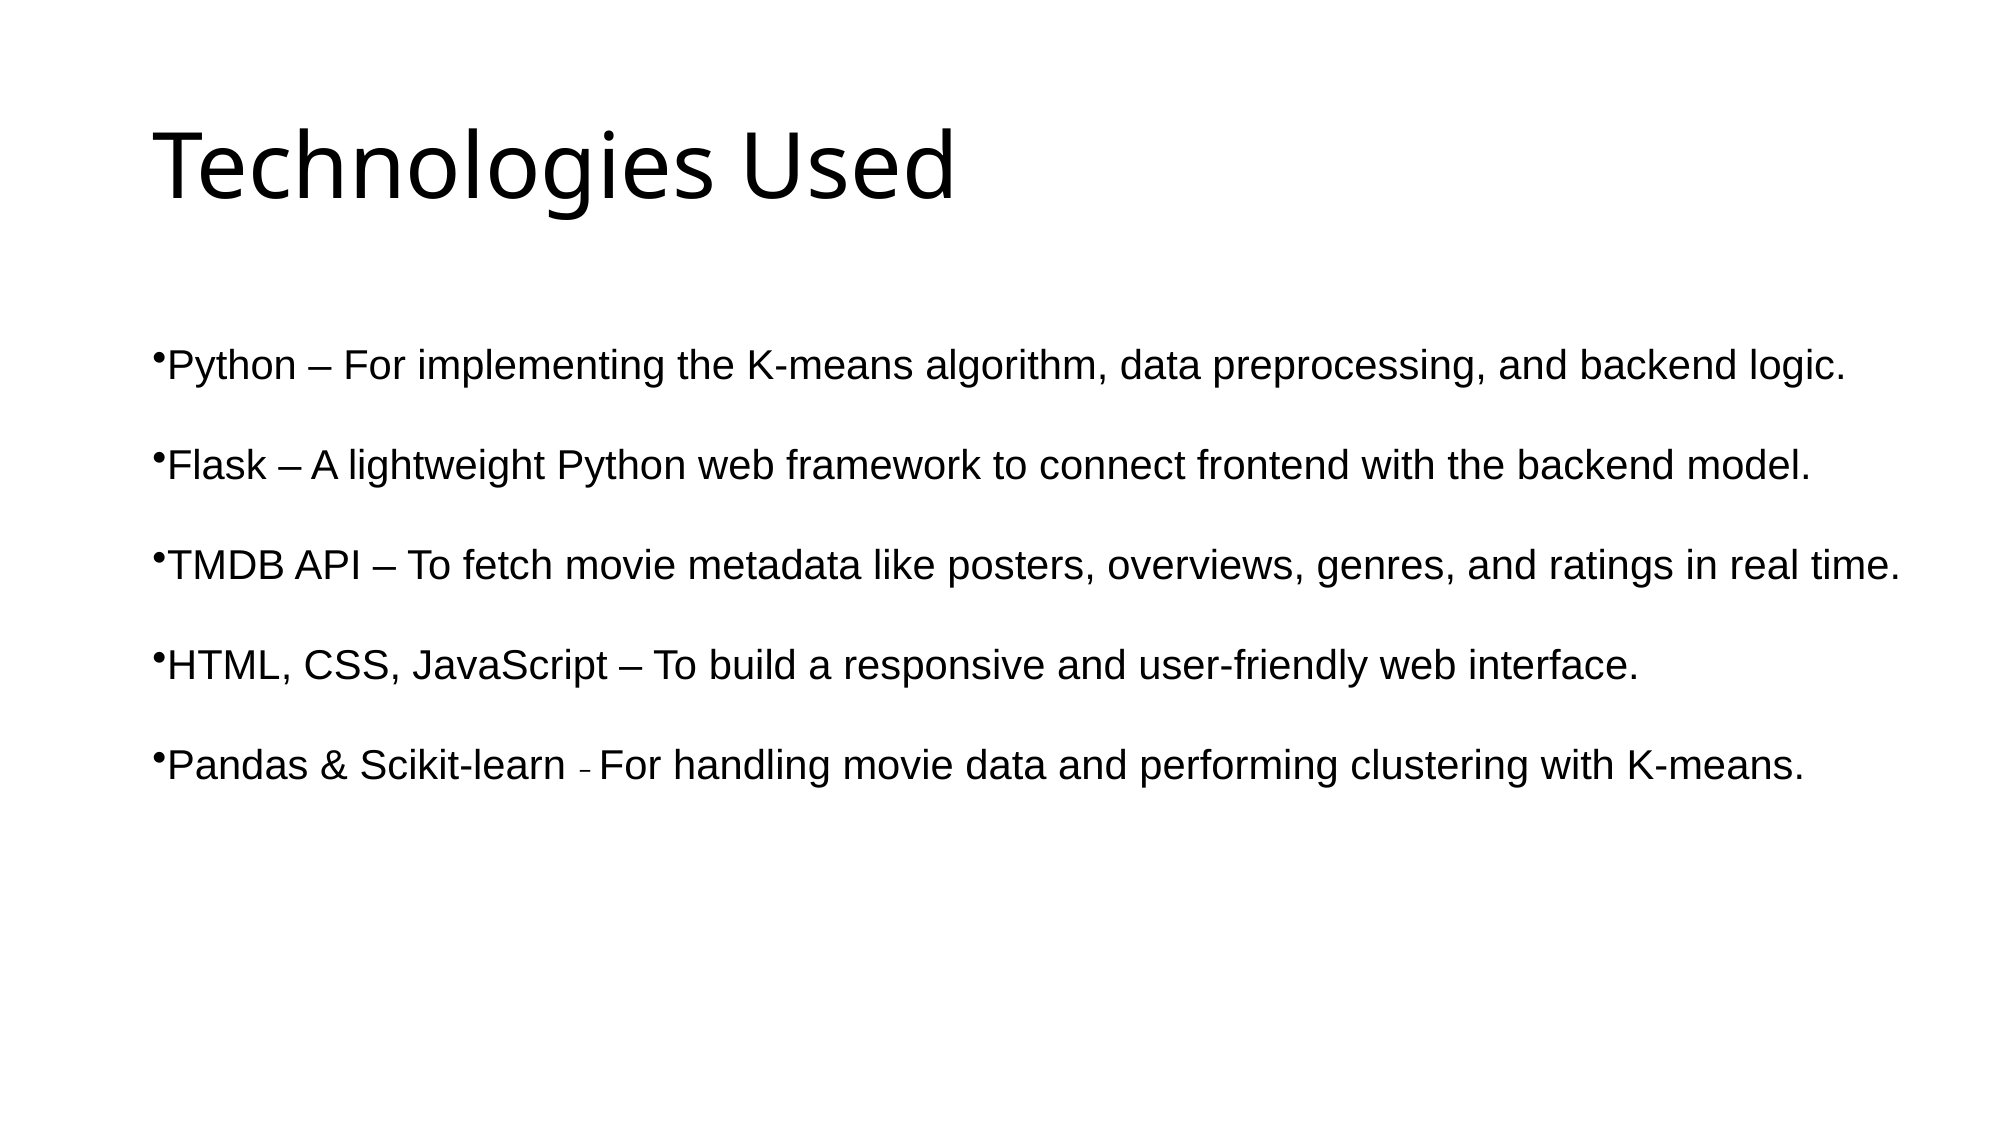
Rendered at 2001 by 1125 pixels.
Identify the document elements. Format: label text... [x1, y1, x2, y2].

list Python – For implementing the K-means algorithm, data preprocessing, and backend logic. Flask – A lightweight Python web framework to connect frontend with the backend model. TMDB API – To fetch movie metadata like posters, overviews, genres, and ratings in real time. HTML, CSS, JavaScript – To build a responsive and user-friendly web interface. Pandas & Scikit-learn – For handling movie data and performing clustering with K-means. [137, 236, 1929, 889]
title Technologies Used [137, 59, 1863, 236]
